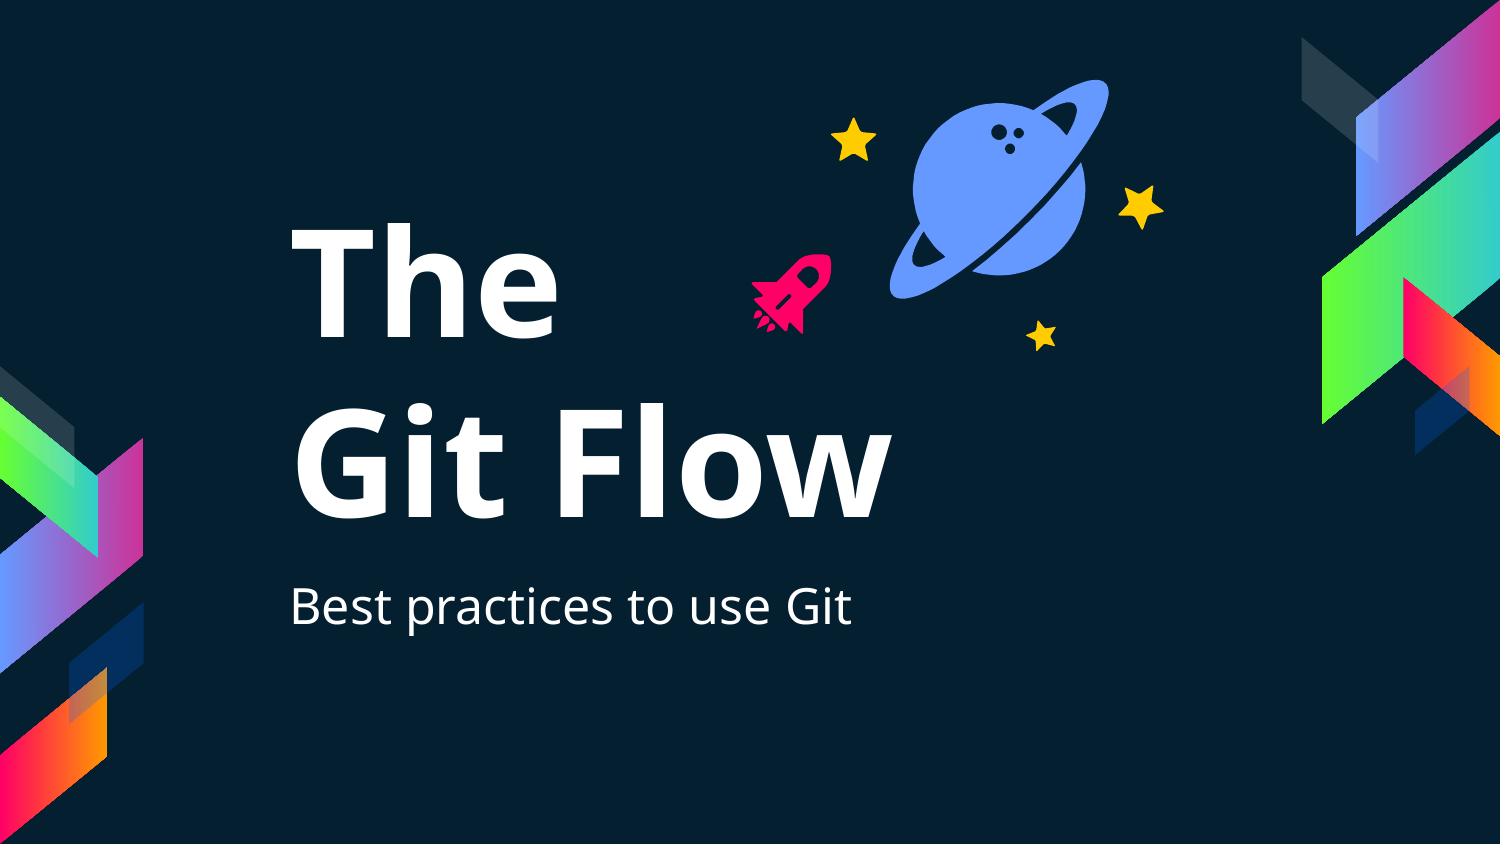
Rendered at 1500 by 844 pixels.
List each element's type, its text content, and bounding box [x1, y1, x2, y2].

text_box [1118, 185, 1164, 230]
text_box [1026, 320, 1056, 352]
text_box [751, 254, 832, 334]
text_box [889, 79, 1109, 299]
title The Git Flow [274, 372, 1199, 559]
text_box [831, 117, 877, 161]
subtitle Best practices to use Git [274, 559, 1199, 689]
